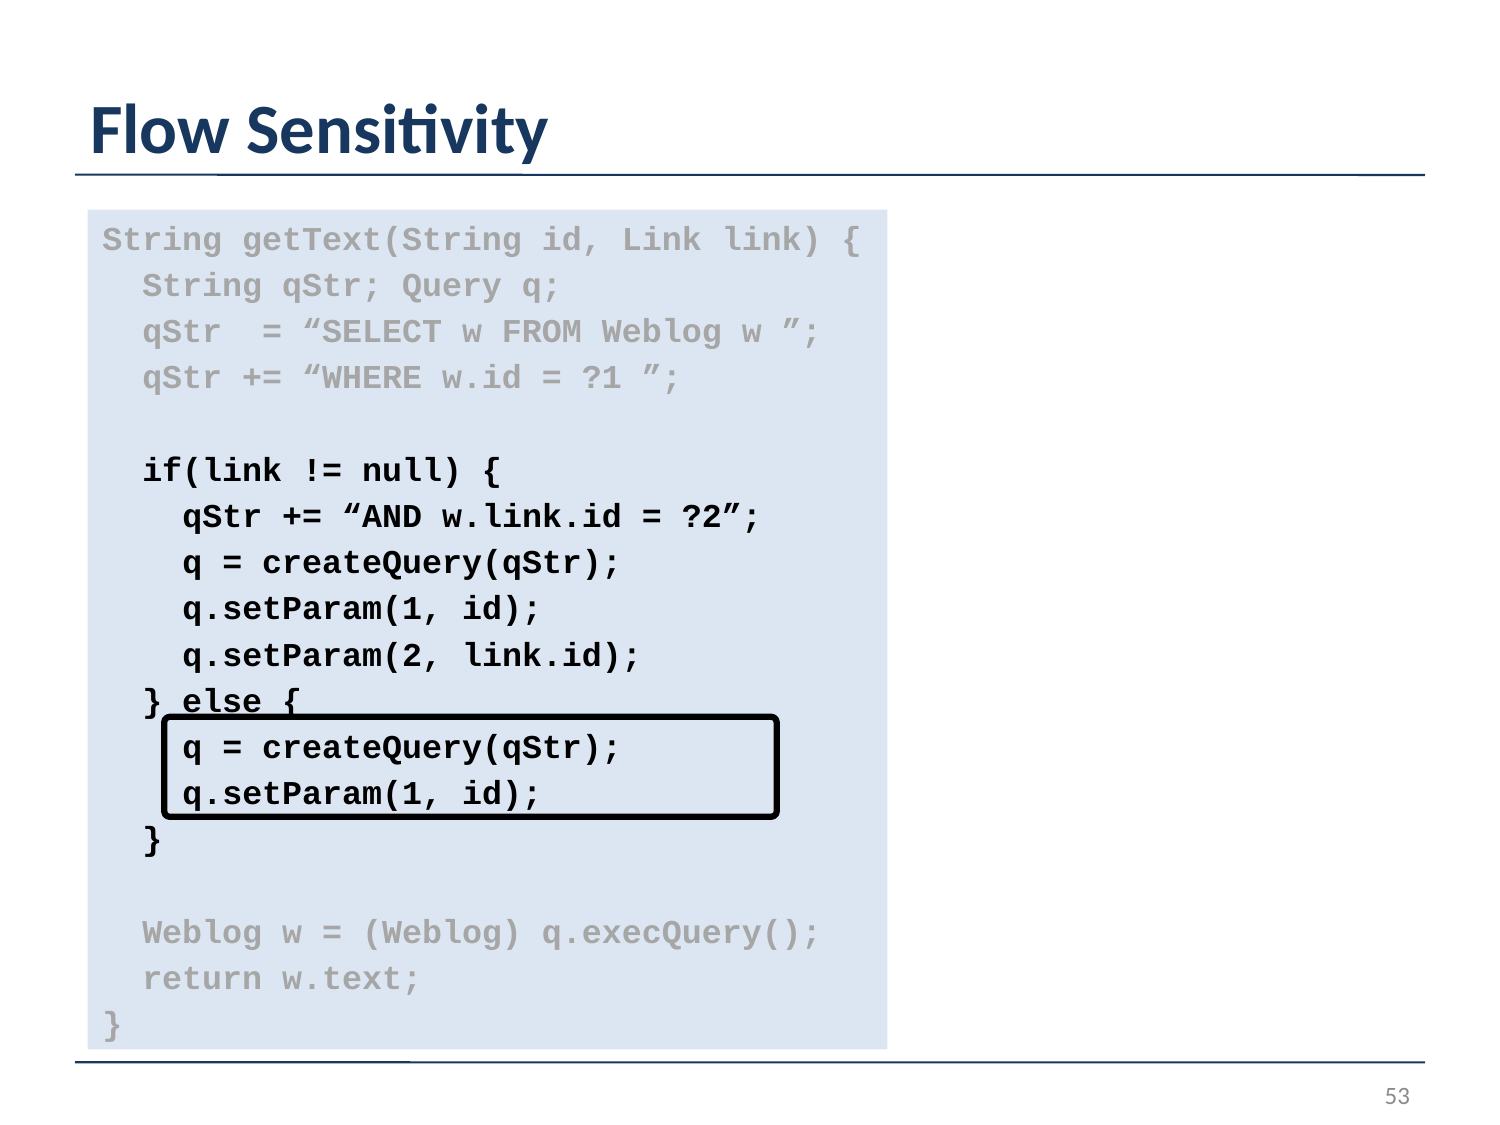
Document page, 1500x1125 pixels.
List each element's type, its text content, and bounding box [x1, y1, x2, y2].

text_box String getText(String id, Link link) { String qStr; Query q; qStr = “SELECT w FROM Weblog w ”; qStr += “WHERE w.id = ?1 ”; if(link != null) { qStr += “AND w.link.id = ?2”; q = createQuery(qStr); q.setParam(1, id); q.setParam(2, link.id); } else { q = createQuery(qStr); q.setParam(1, id); } Weblog w = (Weblog) q.execQuery(); return w.text; } [87, 209, 888, 1050]
title Flow Sensitivity [75, 75, 1425, 175]
slide_number 53 [1074, 1065, 1425, 1125]
text_box [162, 714, 779, 819]
